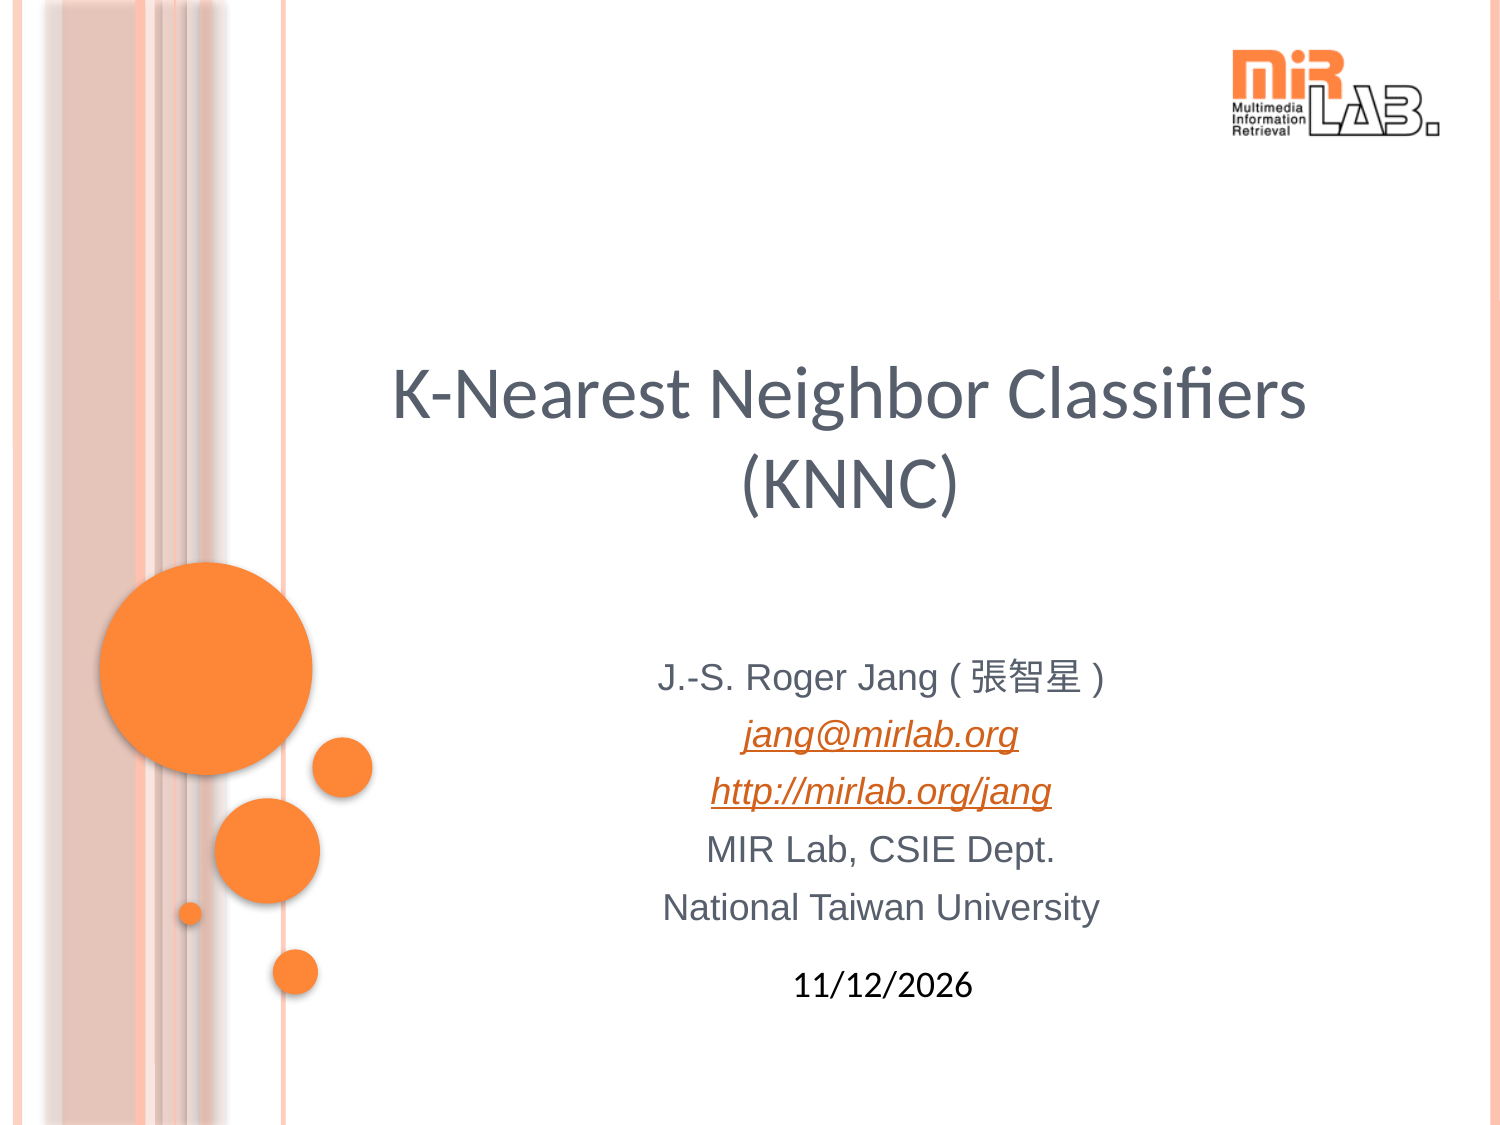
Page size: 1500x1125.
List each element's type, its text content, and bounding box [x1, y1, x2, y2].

subtitle J.-S. Roger Jang (張智星) jang@mirlab.org http://mirlab.org/jang MIR Lab, CSIE Dept. National Taiwan University [375, 645, 1388, 965]
text_box 2022/8/14 [777, 952, 988, 1012]
picture [1228, 45, 1442, 141]
title K-Nearest Neighbor Classifiers (KNNC) [253, 219, 1447, 531]
